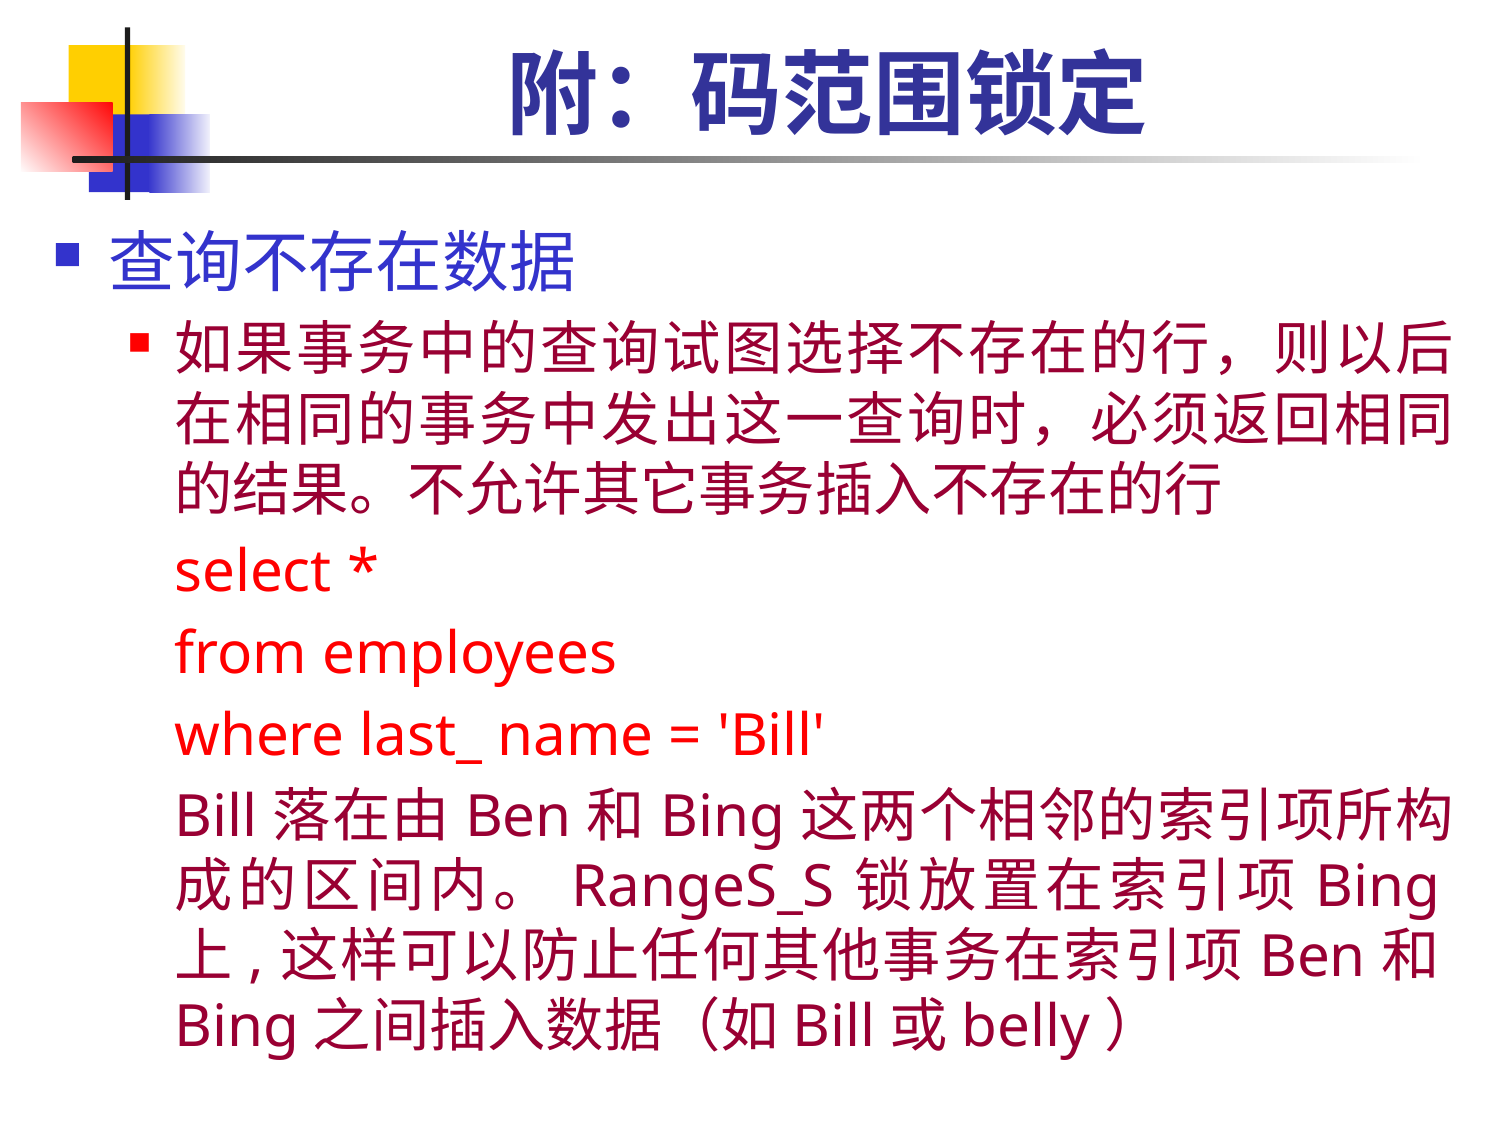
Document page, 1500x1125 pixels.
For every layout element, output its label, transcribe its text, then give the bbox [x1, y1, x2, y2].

list 查询不存在数据 如果事务中的查询试图选择不存在的行，则以后在相同的事务中发出这一查询时，必须返回相同的结果。不允许其它事务插入不存在的行 select * from employees where last_ name = 'Bill' Bill落在由Ben和Bing这两个相邻的索引项所构成的区间内。RangeS_S锁放置在索引项Bing上,这样可以防止任何其他事务在索引项Ben和Bing之间插入数据（如Bill或belly） [37, 212, 1470, 1088]
title 附：码范围锁定 [188, 27, 1468, 154]
